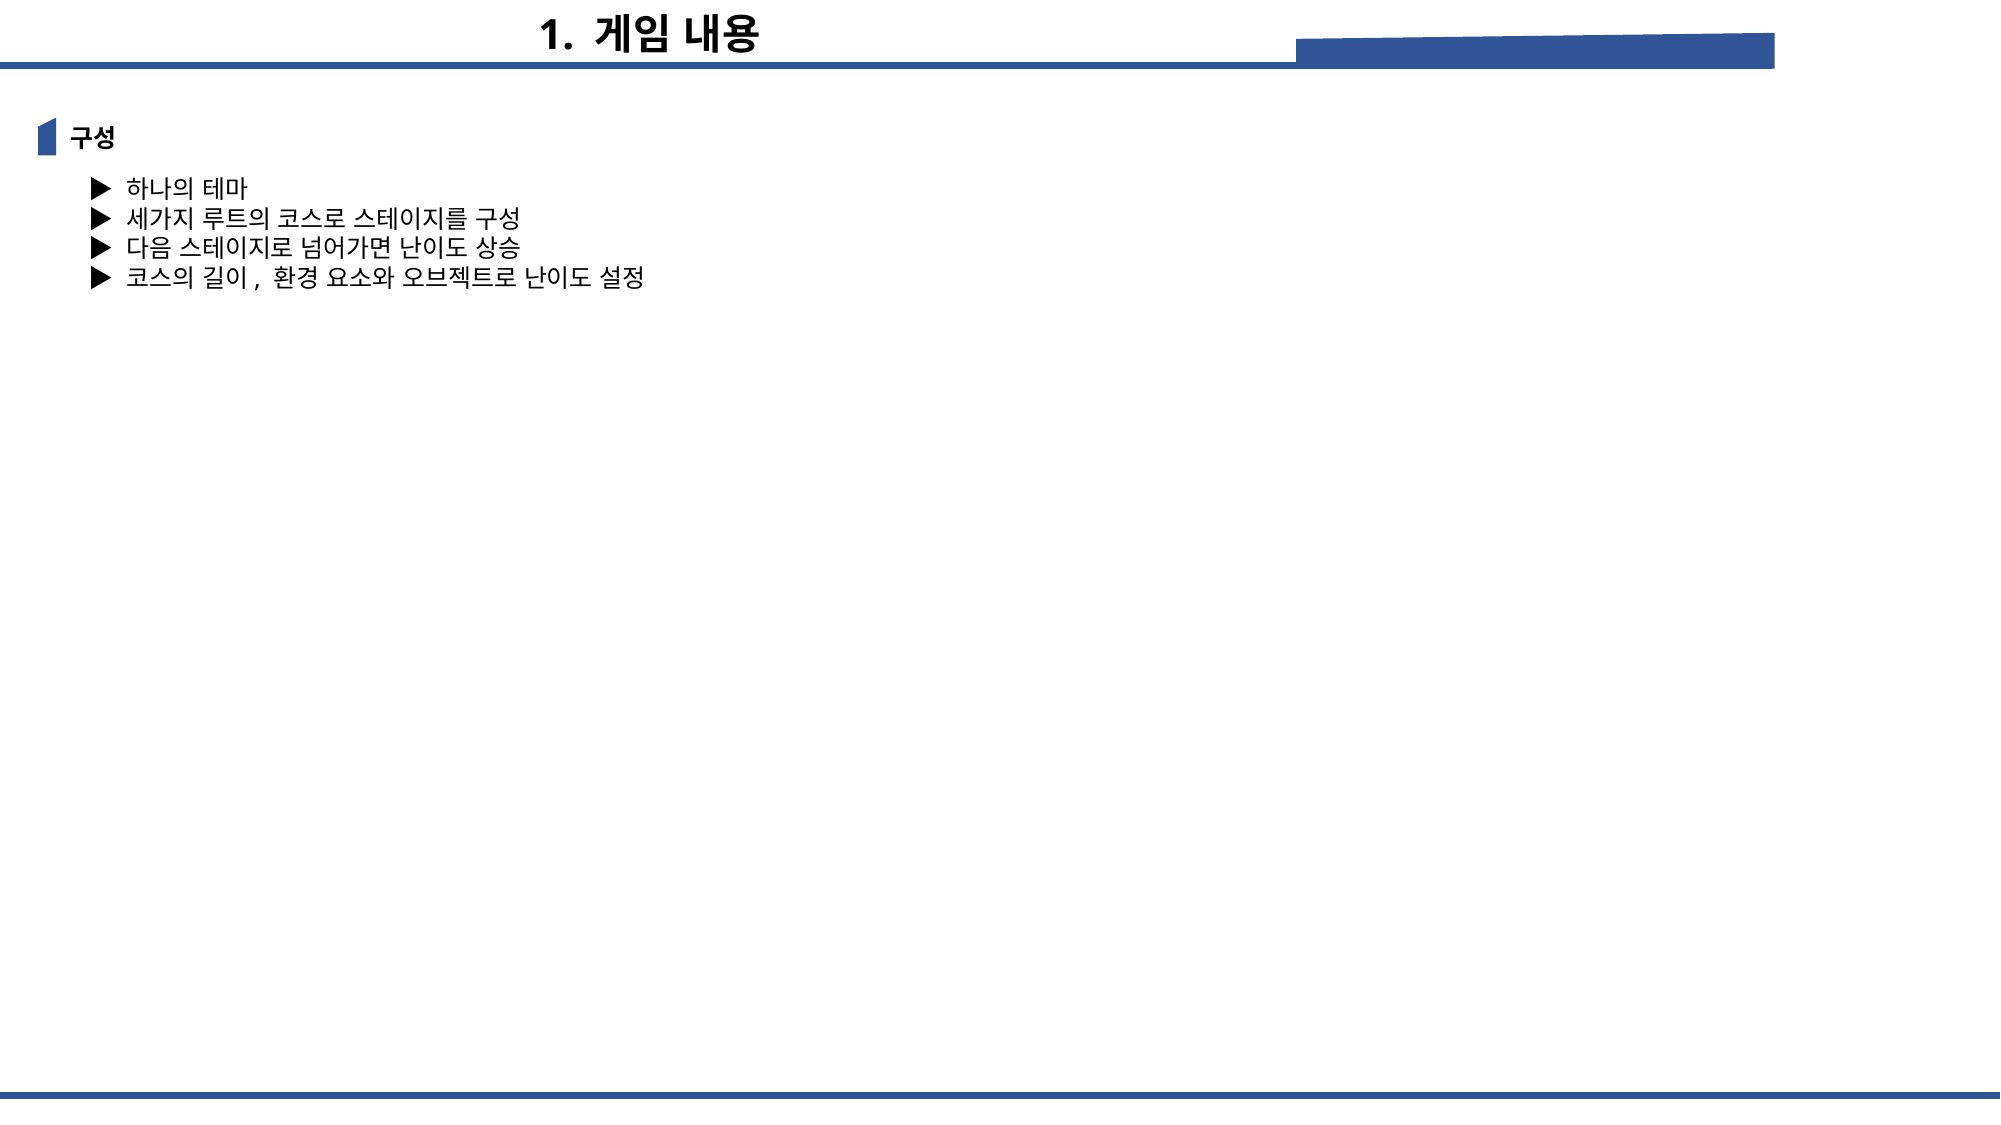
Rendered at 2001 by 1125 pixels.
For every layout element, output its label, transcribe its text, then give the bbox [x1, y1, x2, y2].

text_box [1300, 34, 1773, 67]
text_box 구성 [55, 114, 132, 160]
text_box ▶ 하나의 테마 ▶ 세가지 루트의 코스로 스테이지를 구성 ▶ 다음 스테이지로 넘어가면 난이도 상승 ▶ 코스의 길이, 환경 요소와 오브젝트로 난이도 설정 [73, 165, 662, 301]
text_box [40, 120, 55, 154]
text_box 1. 게임 내용 [0, 0, 1300, 65]
